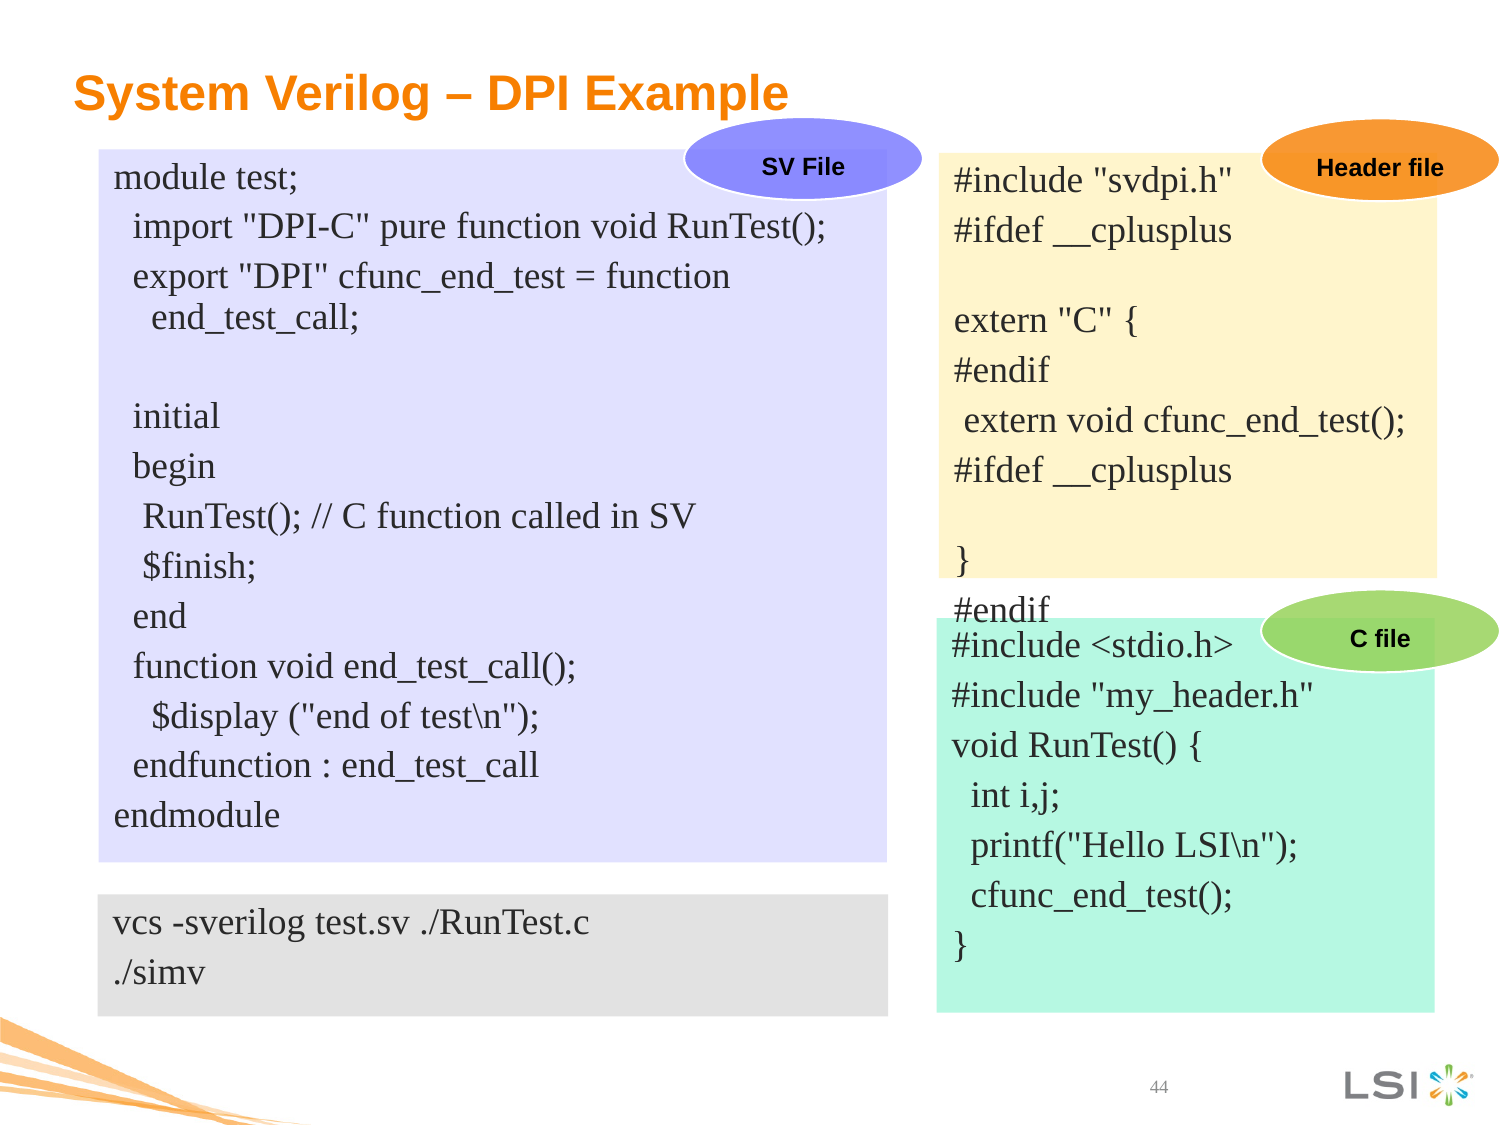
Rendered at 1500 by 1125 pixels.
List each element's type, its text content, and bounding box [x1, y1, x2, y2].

text_box Header file [1261, 118, 1500, 202]
text_box SV File [684, 117, 923, 200]
text_box #include <stdio.h> #include "my_header.h" void RunTest() { int i,j; printf("Hello LSI\n"); cfunc_end_test(); } [936, 618, 1435, 1013]
text_box vcs -sverilog test.sv ./RunTest.c ./simv [97, 894, 889, 1017]
text_box module test; import "DPI-C" pure function void RunTest(); export "DPI" cfunc_end_test = function end_test_call; initial begin RunTest(); // C function called in SV $finish; end function void end_test_call(); $display ("end of test\n"); endfunction : end_test_call endmodule [98, 149, 887, 863]
picture [0, 1017, 311, 1125]
picture [1343, 1062, 1475, 1108]
text_box #include "svdpi.h" #ifdef __cplusplus extern "C" { #endif extern void cfunc_end_test(); #ifdef __cplusplus } #endif [938, 152, 1438, 579]
title System Verilog – DPI Example [57, 52, 1426, 184]
text_box C file [1261, 589, 1500, 673]
